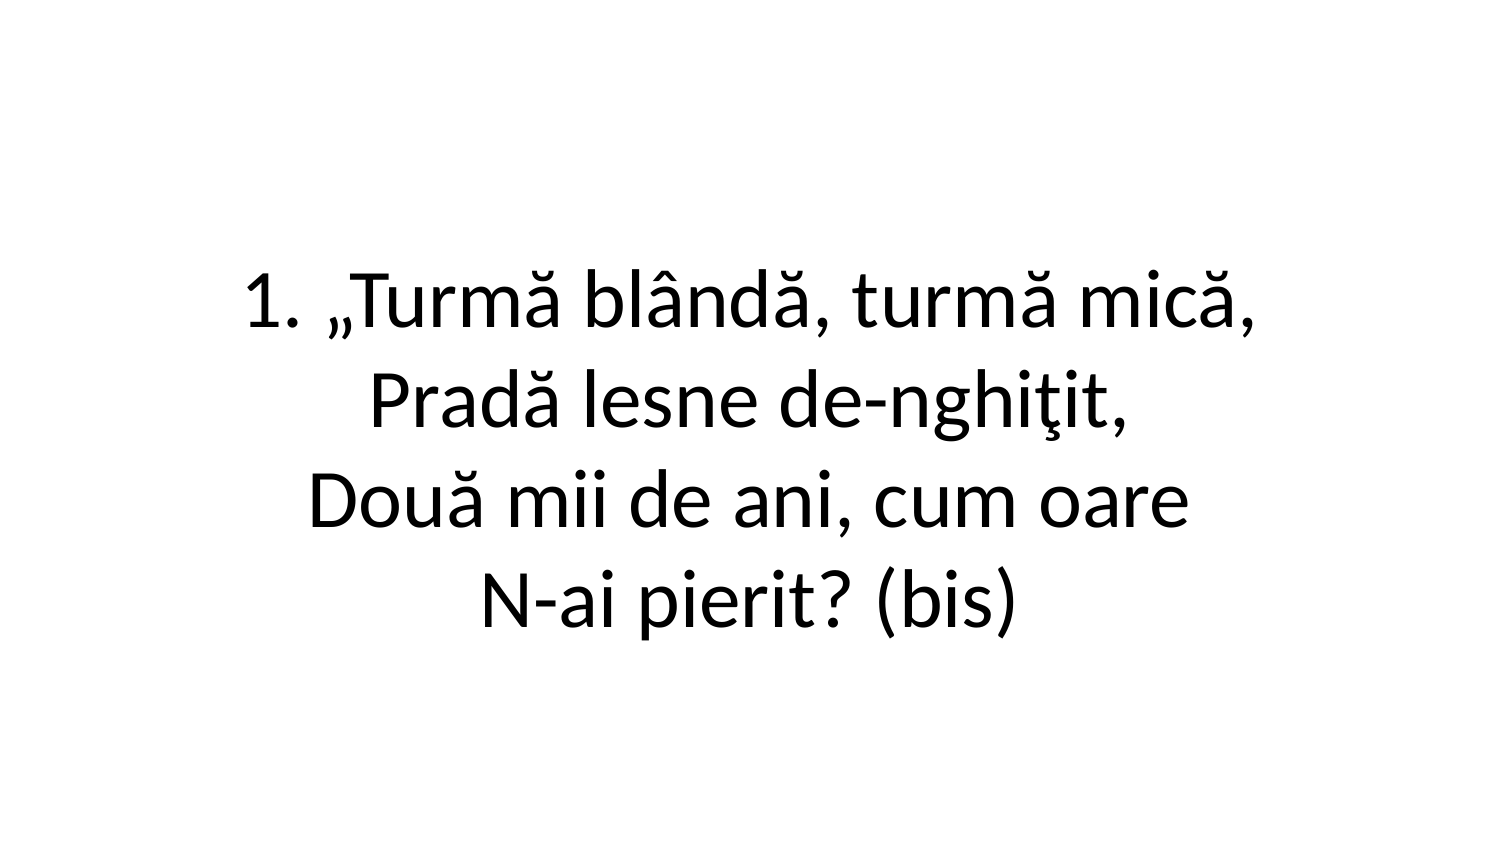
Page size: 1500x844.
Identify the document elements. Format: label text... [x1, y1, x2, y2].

text_box 1. „Turmă blândă, turmă mică, Pradă lesne de-nghiţit, Două mii de ani, cum oare N-ai pierit? (bis) [225, 192, 1275, 652]
